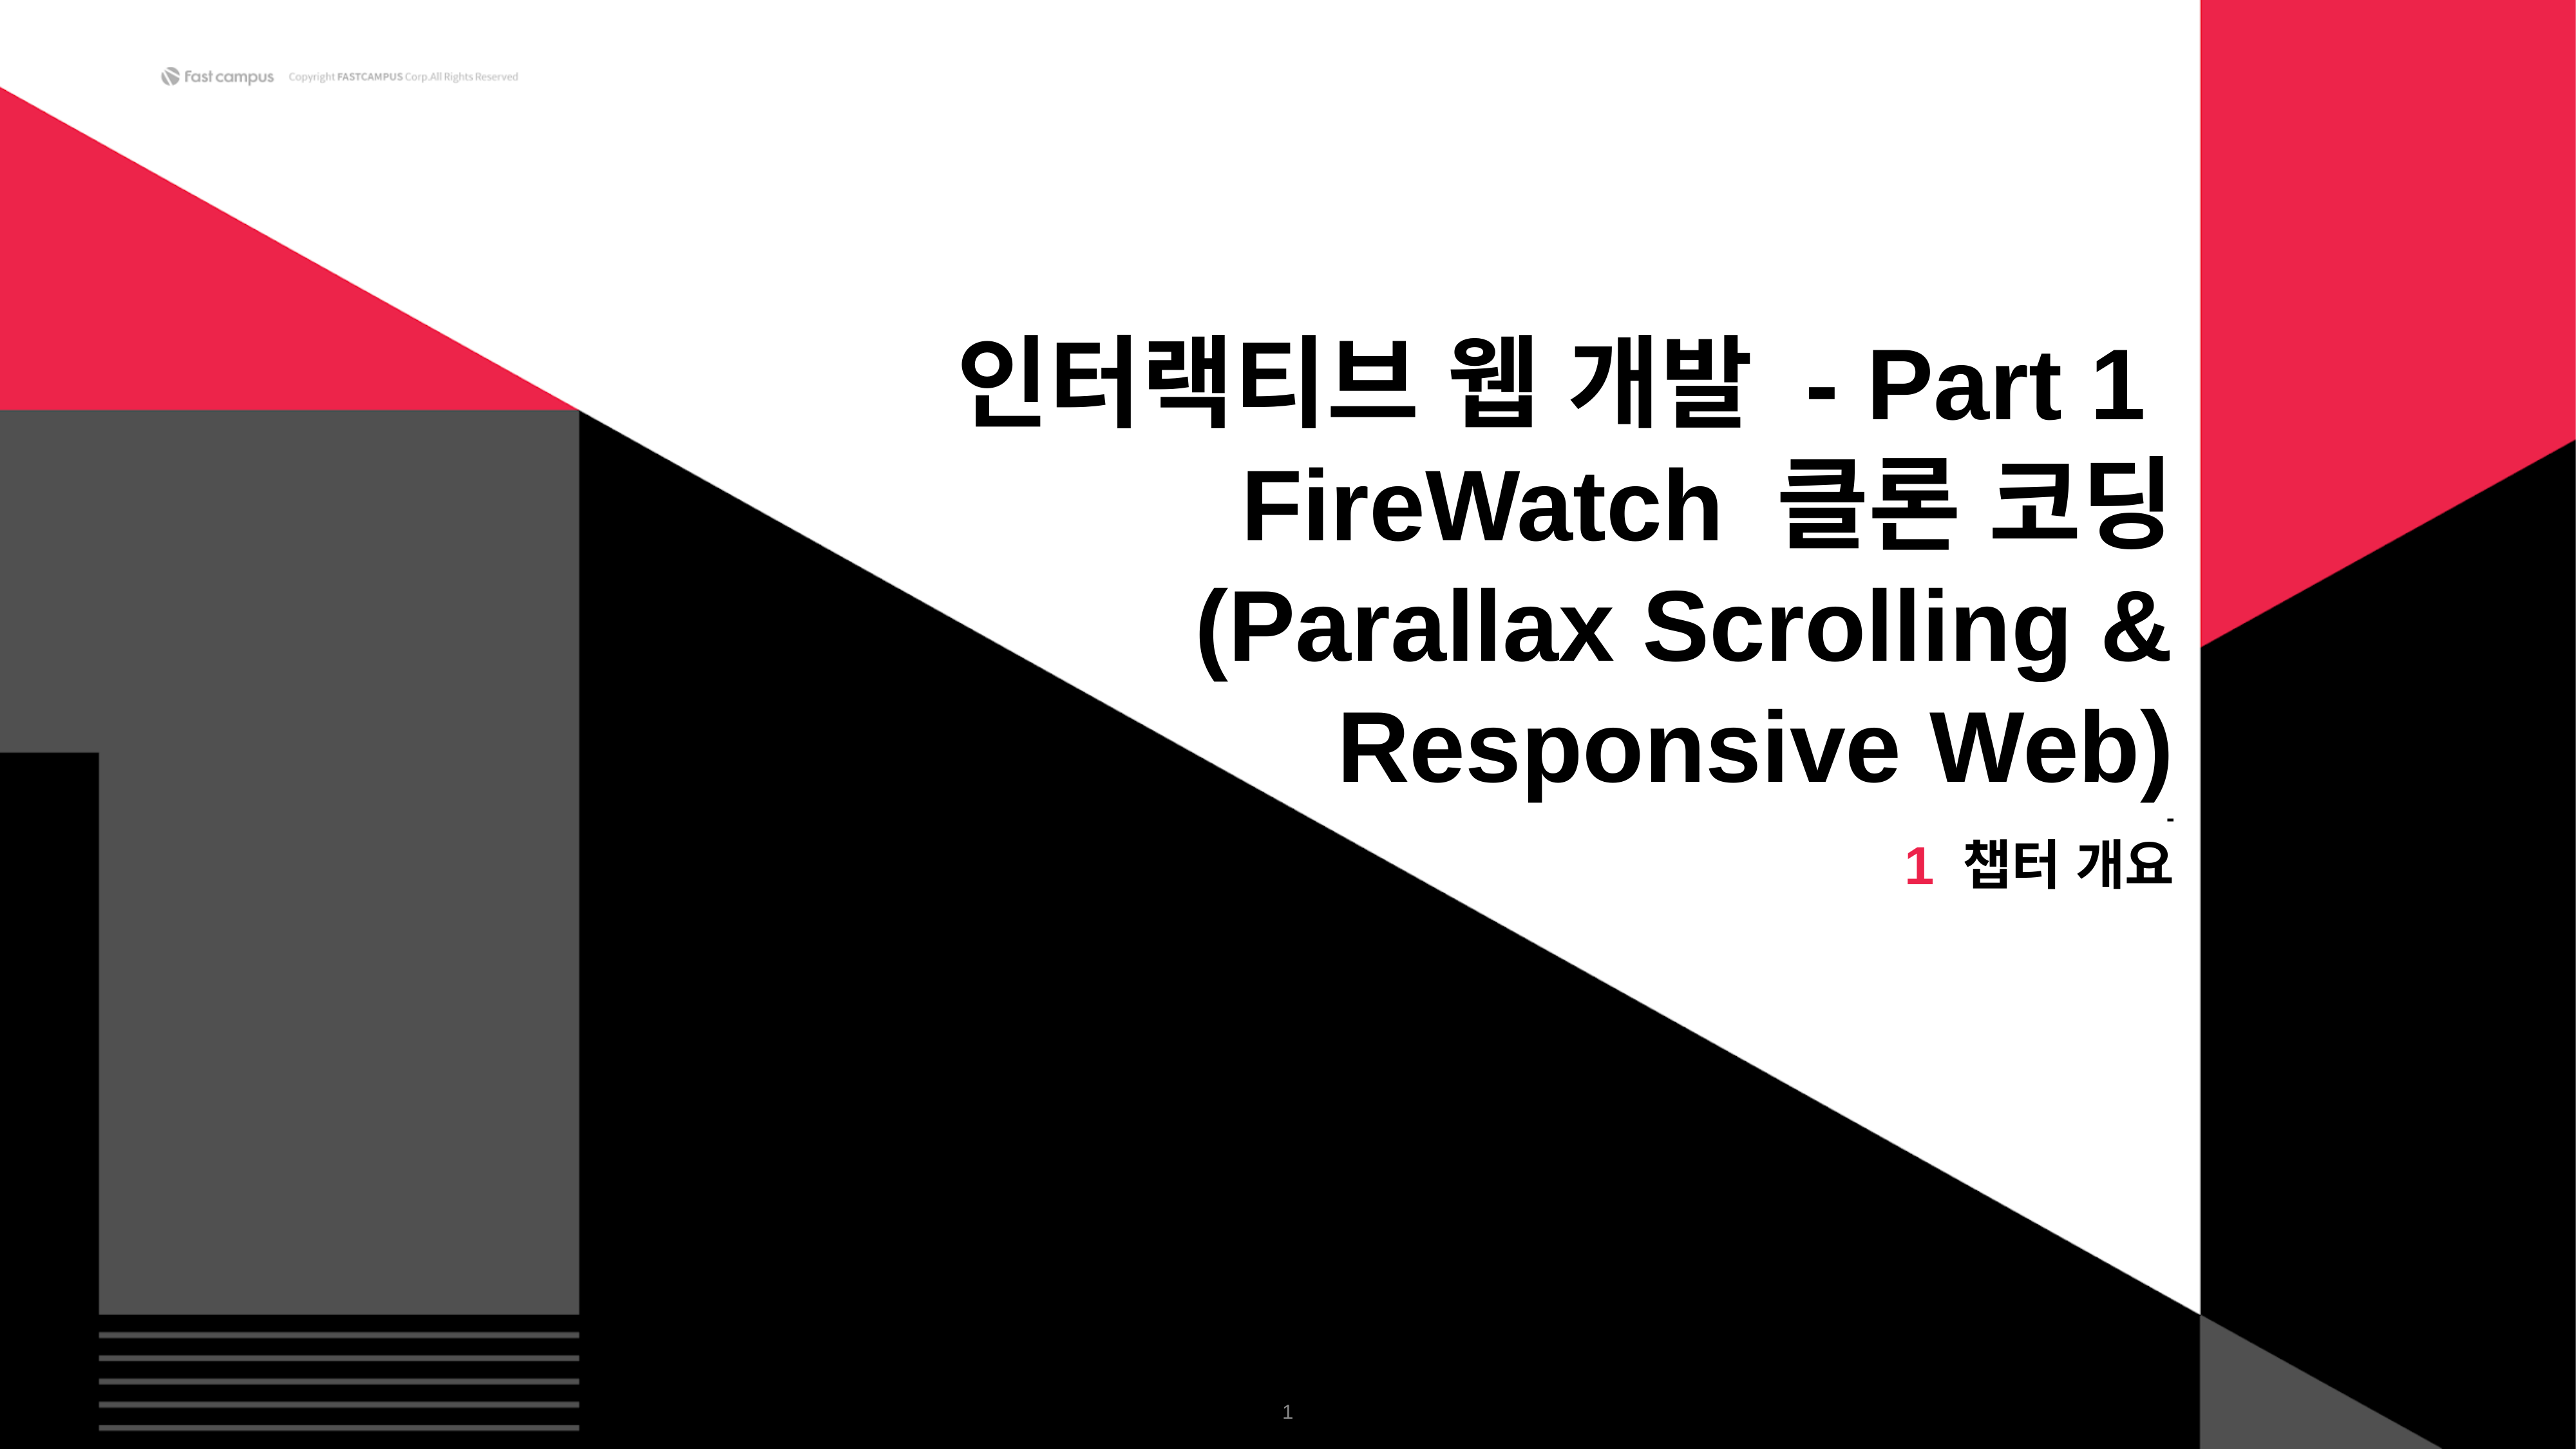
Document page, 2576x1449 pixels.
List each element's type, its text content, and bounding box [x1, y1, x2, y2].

slide_number ‹#› [998, 1372, 1578, 1449]
picture [0, 0, 2576, 1449]
text_box 인터랙티브 웹 개발 - Part 1 FireWatch 클론 코딩 (Parallax Scrolling & Responsive Web) - 1 챕터 개요 [328, 314, 2180, 577]
